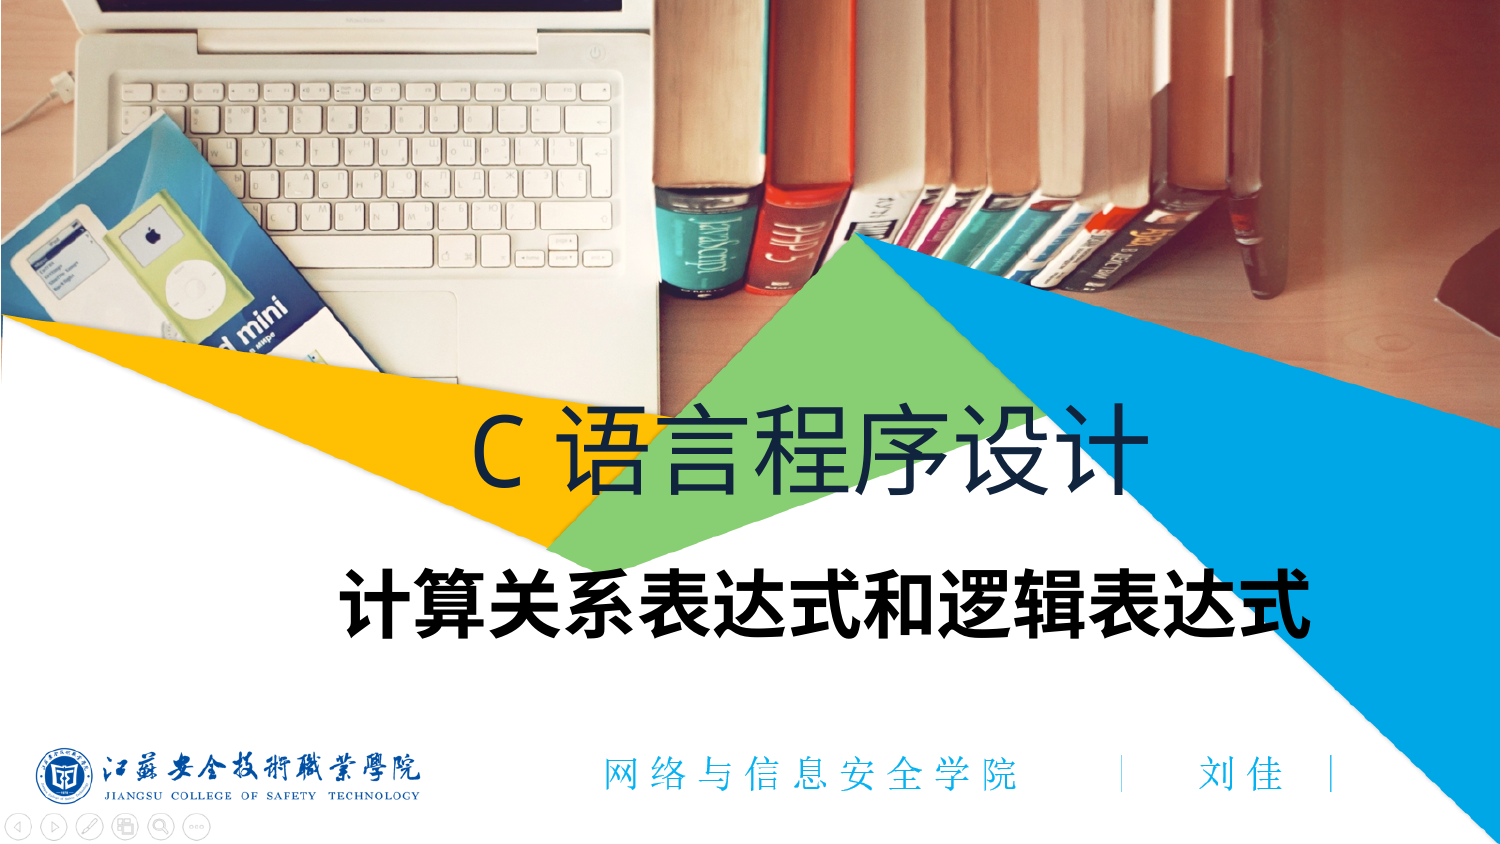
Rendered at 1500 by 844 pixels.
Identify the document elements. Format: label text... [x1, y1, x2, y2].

text_box C语言程序设计 [453, 380, 1168, 515]
text_box 计算关系表达式和逻辑表达式 [309, 550, 1341, 655]
picture [0, 0, 1500, 844]
